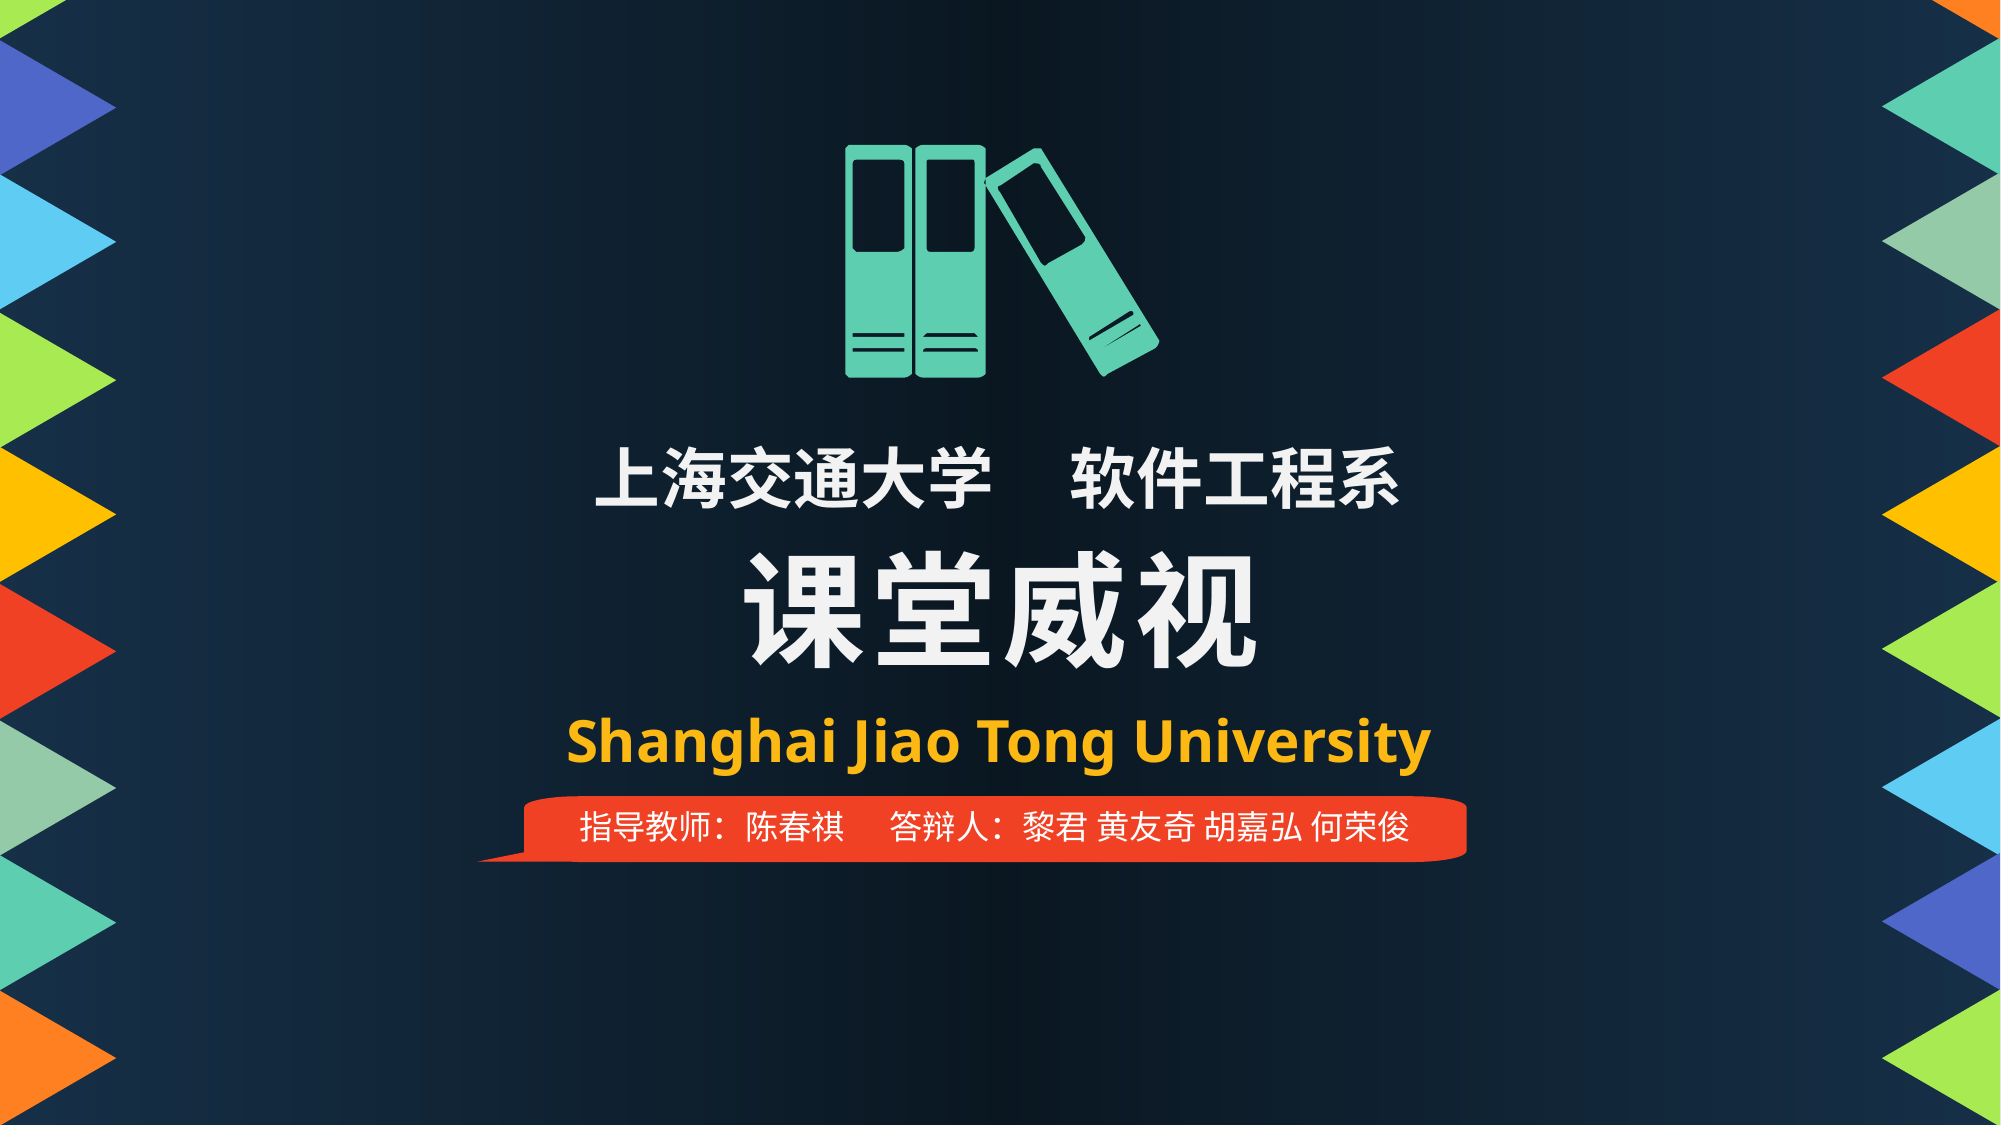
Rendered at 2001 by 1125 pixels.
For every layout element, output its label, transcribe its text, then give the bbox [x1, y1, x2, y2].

text_box 上海交通大学 软件工程系 [578, 429, 1420, 525]
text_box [0, 0, 117, 1125]
text_box 课堂威视 [725, 525, 1275, 682]
text_box 指导教师：陈春祺 答辩人：黎君 黄友奇 胡嘉弘 何荣俊 [550, 798, 1448, 854]
text_box [915, 144, 1160, 378]
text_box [1881, 0, 2000, 1125]
text_box [476, 795, 1468, 864]
text_box Shanghai Jiao Tong University [499, 682, 1499, 782]
text_box [845, 144, 912, 378]
